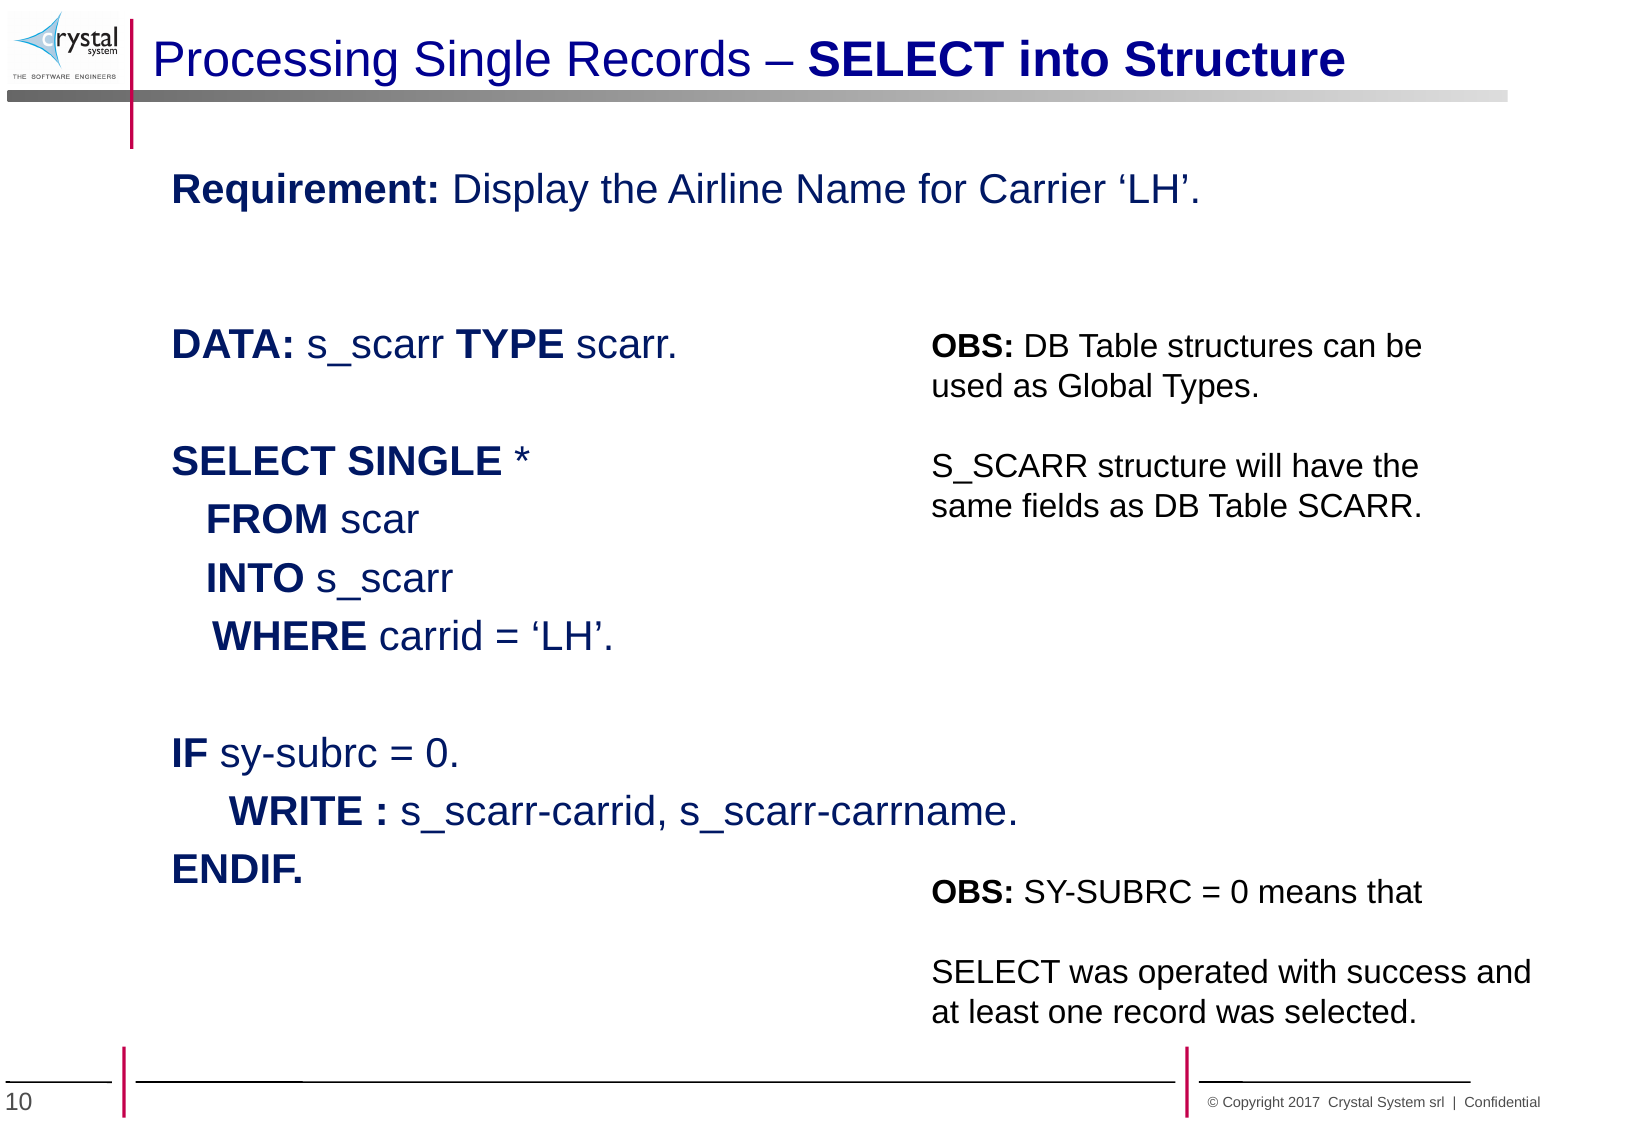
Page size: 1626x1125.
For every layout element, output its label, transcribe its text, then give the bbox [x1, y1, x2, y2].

title Processing Single Records – SELECT into Structure [137, 18, 1613, 102]
picture [7, 11, 125, 84]
text_box Requirement: Display the Airline Name for Carrier ‘LH’. [75, 153, 1550, 255]
text_box OBS: DB Table structures can be used as Global Types. S_SCARR structure will have the same fields as DB Table SCARR. [916, 316, 1512, 531]
text_box OBS: SY-SUBRC = 0 means that SELECT was operated with success and at least one record was selected. [916, 862, 1561, 1038]
list DATA: s_scarr TYPE scarr. SELECT SINGLE * FROM scar INTO s_scarr WHERE carrid = ‘LH’. IF sy-subrc = 0. WRITE : s_scarr-carrid, s_scarr-carrname. ENDIF. [74, 250, 1551, 1108]
